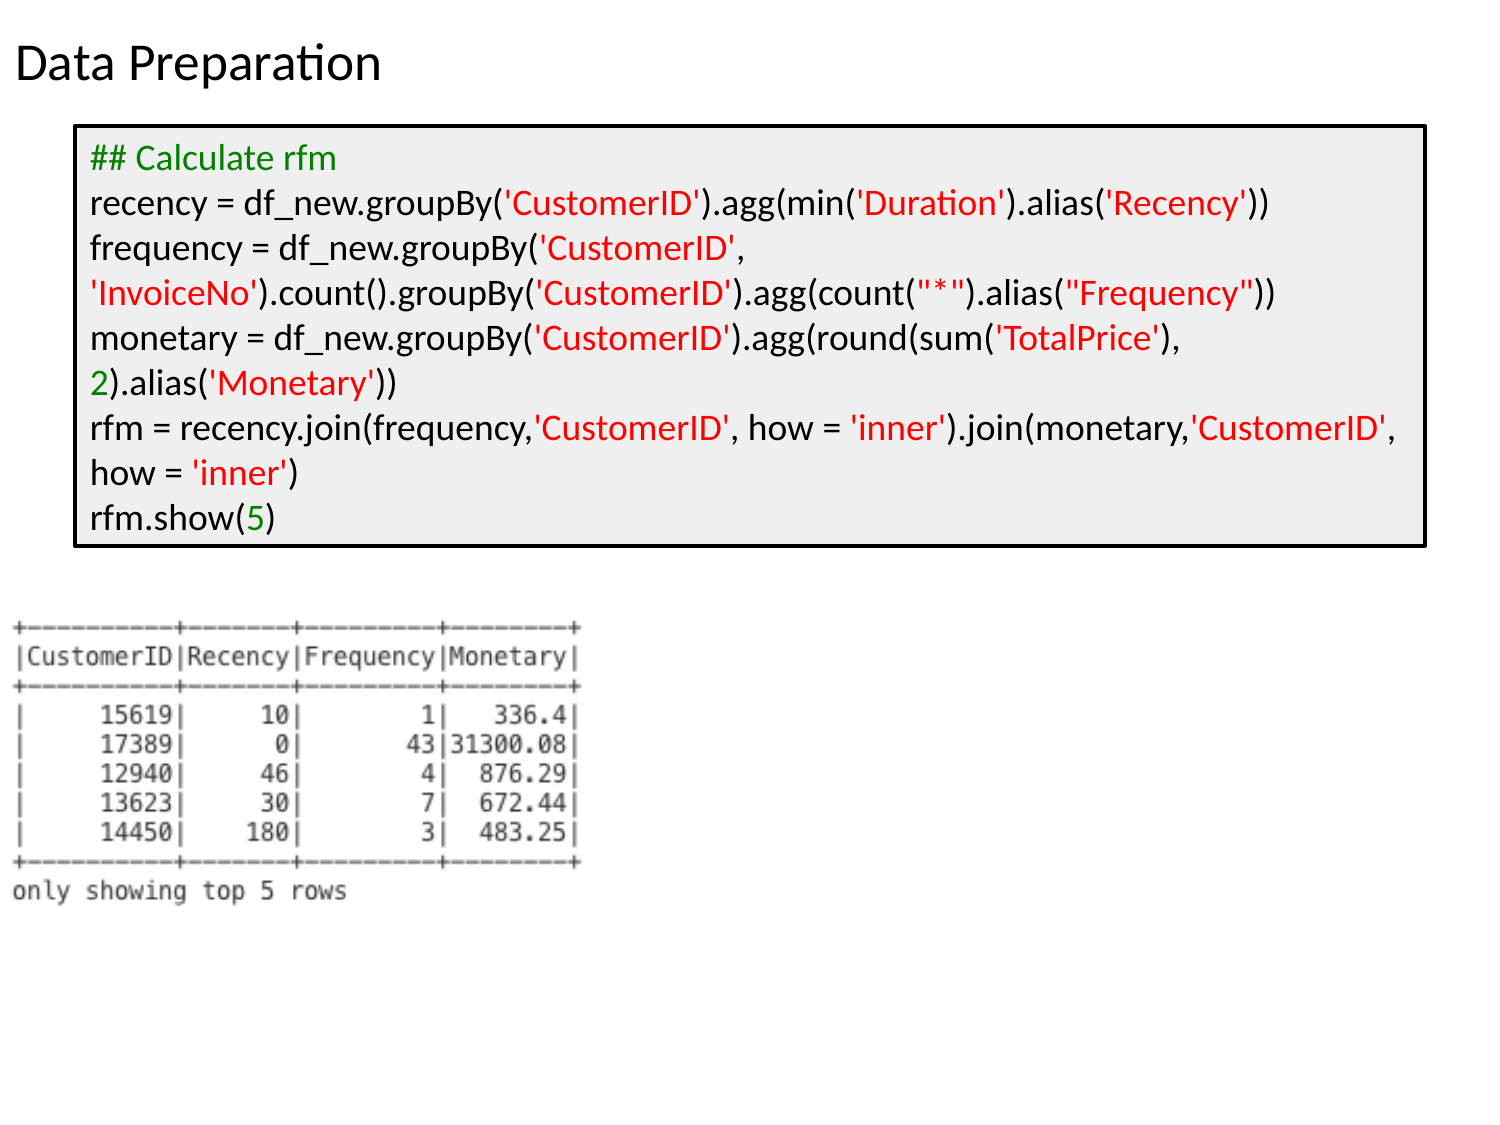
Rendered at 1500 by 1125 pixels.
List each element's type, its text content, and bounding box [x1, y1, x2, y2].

text_box ## Calculate rfm recency = df_new.groupBy('CustomerID').agg(min('Duration').alias('Recency')) frequency = df_new.groupBy('CustomerID', 'InvoiceNo').count().groupBy('CustomerID').agg(count("*").alias("Frequency")) monetary = df_new.groupBy('CustomerID').agg(round(sum('TotalPrice'), 2).alias('Monetary')) rfm = recency.join(frequency,'CustomerID', how = 'inner').join(monetary,'CustomerID', how = 'inner') rfm.show(5) [73, 124, 1427, 548]
picture [0, 603, 638, 923]
title Data Preparation [0, 0, 479, 118]
